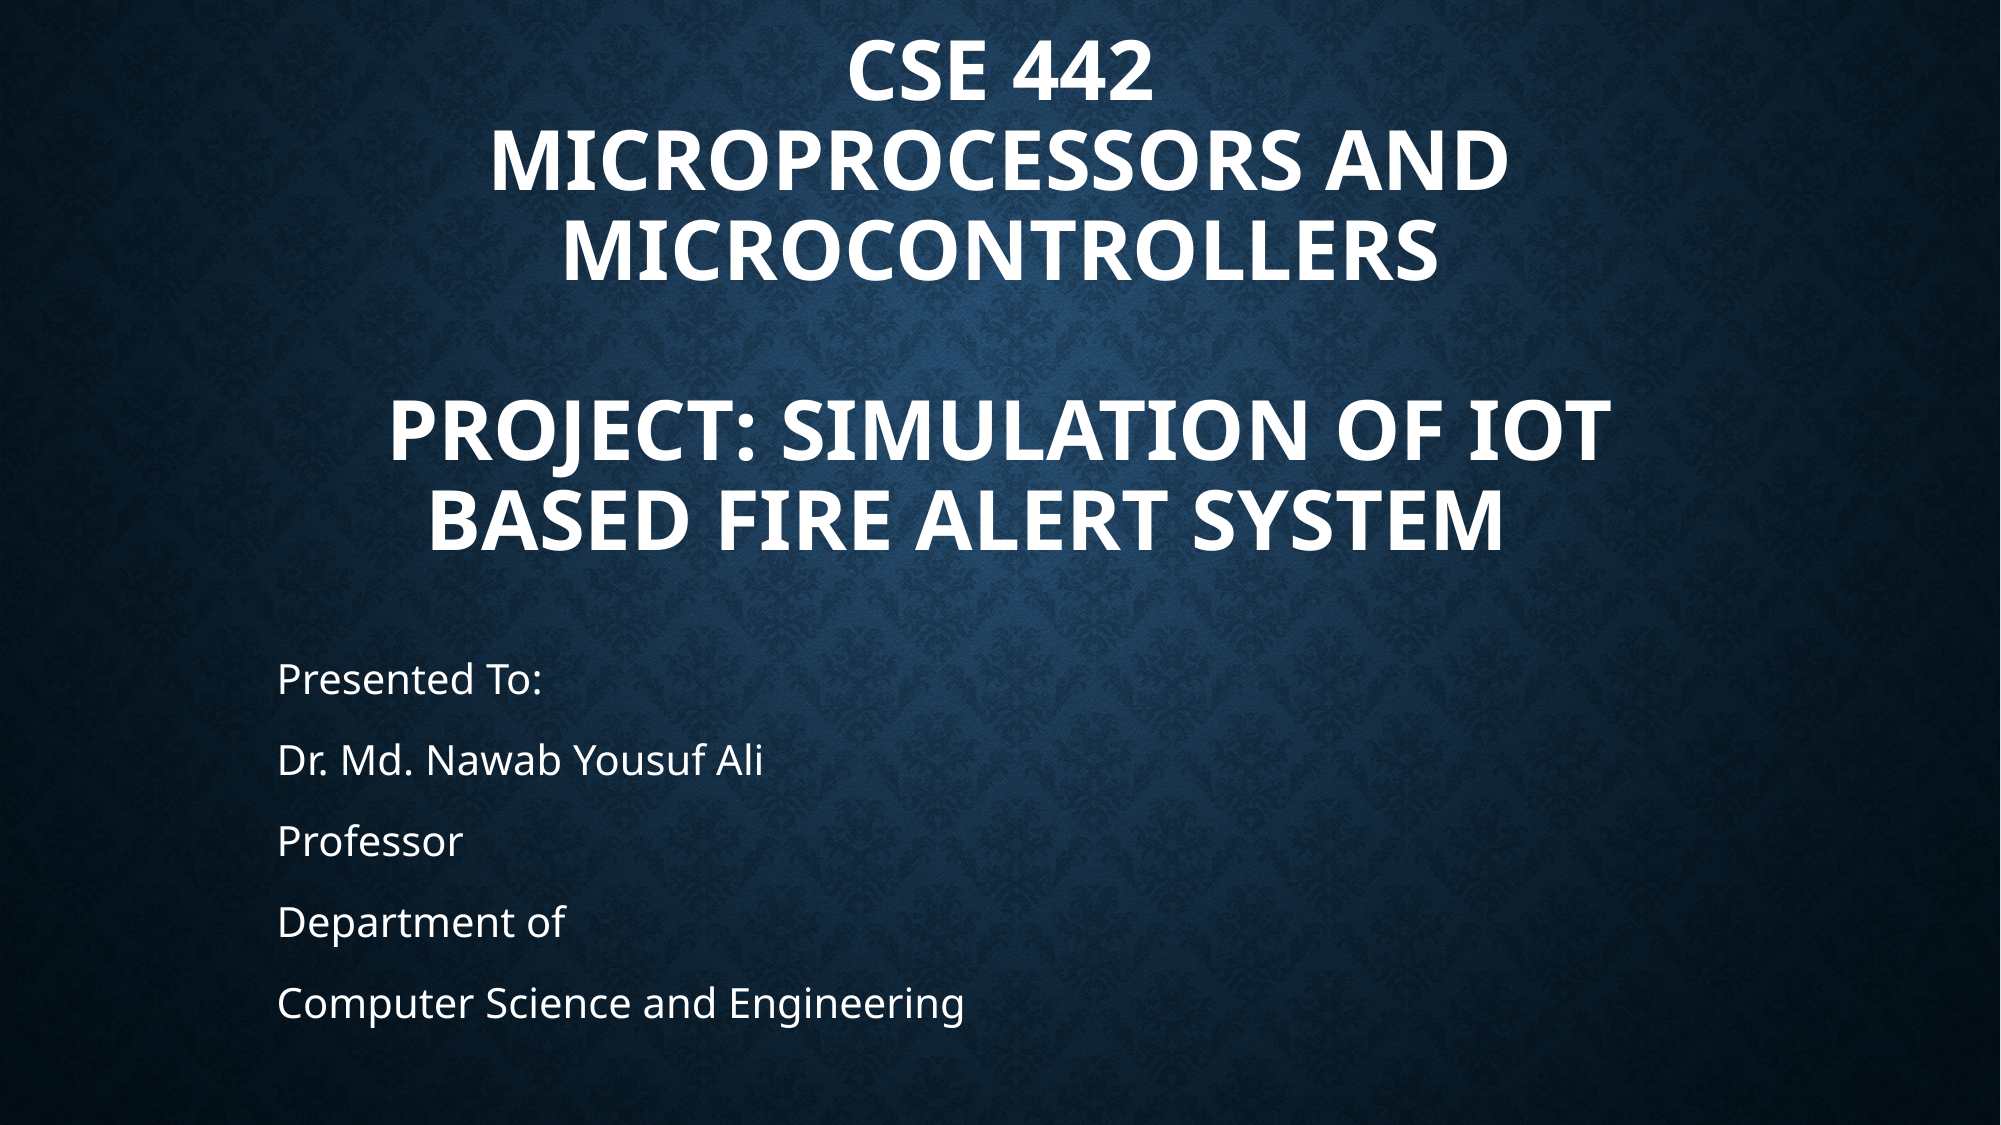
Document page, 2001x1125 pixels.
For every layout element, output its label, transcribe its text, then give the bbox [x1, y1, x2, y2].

subtitle Presented To: Dr. Md. Nawab Yousuf Ali Professor Department of Computer Science and Engineering [261, 635, 1739, 908]
title CSE 442 Microprocessors and microcontrollers Project: Simulation of IoT based fire alert system [261, 184, 1739, 576]
